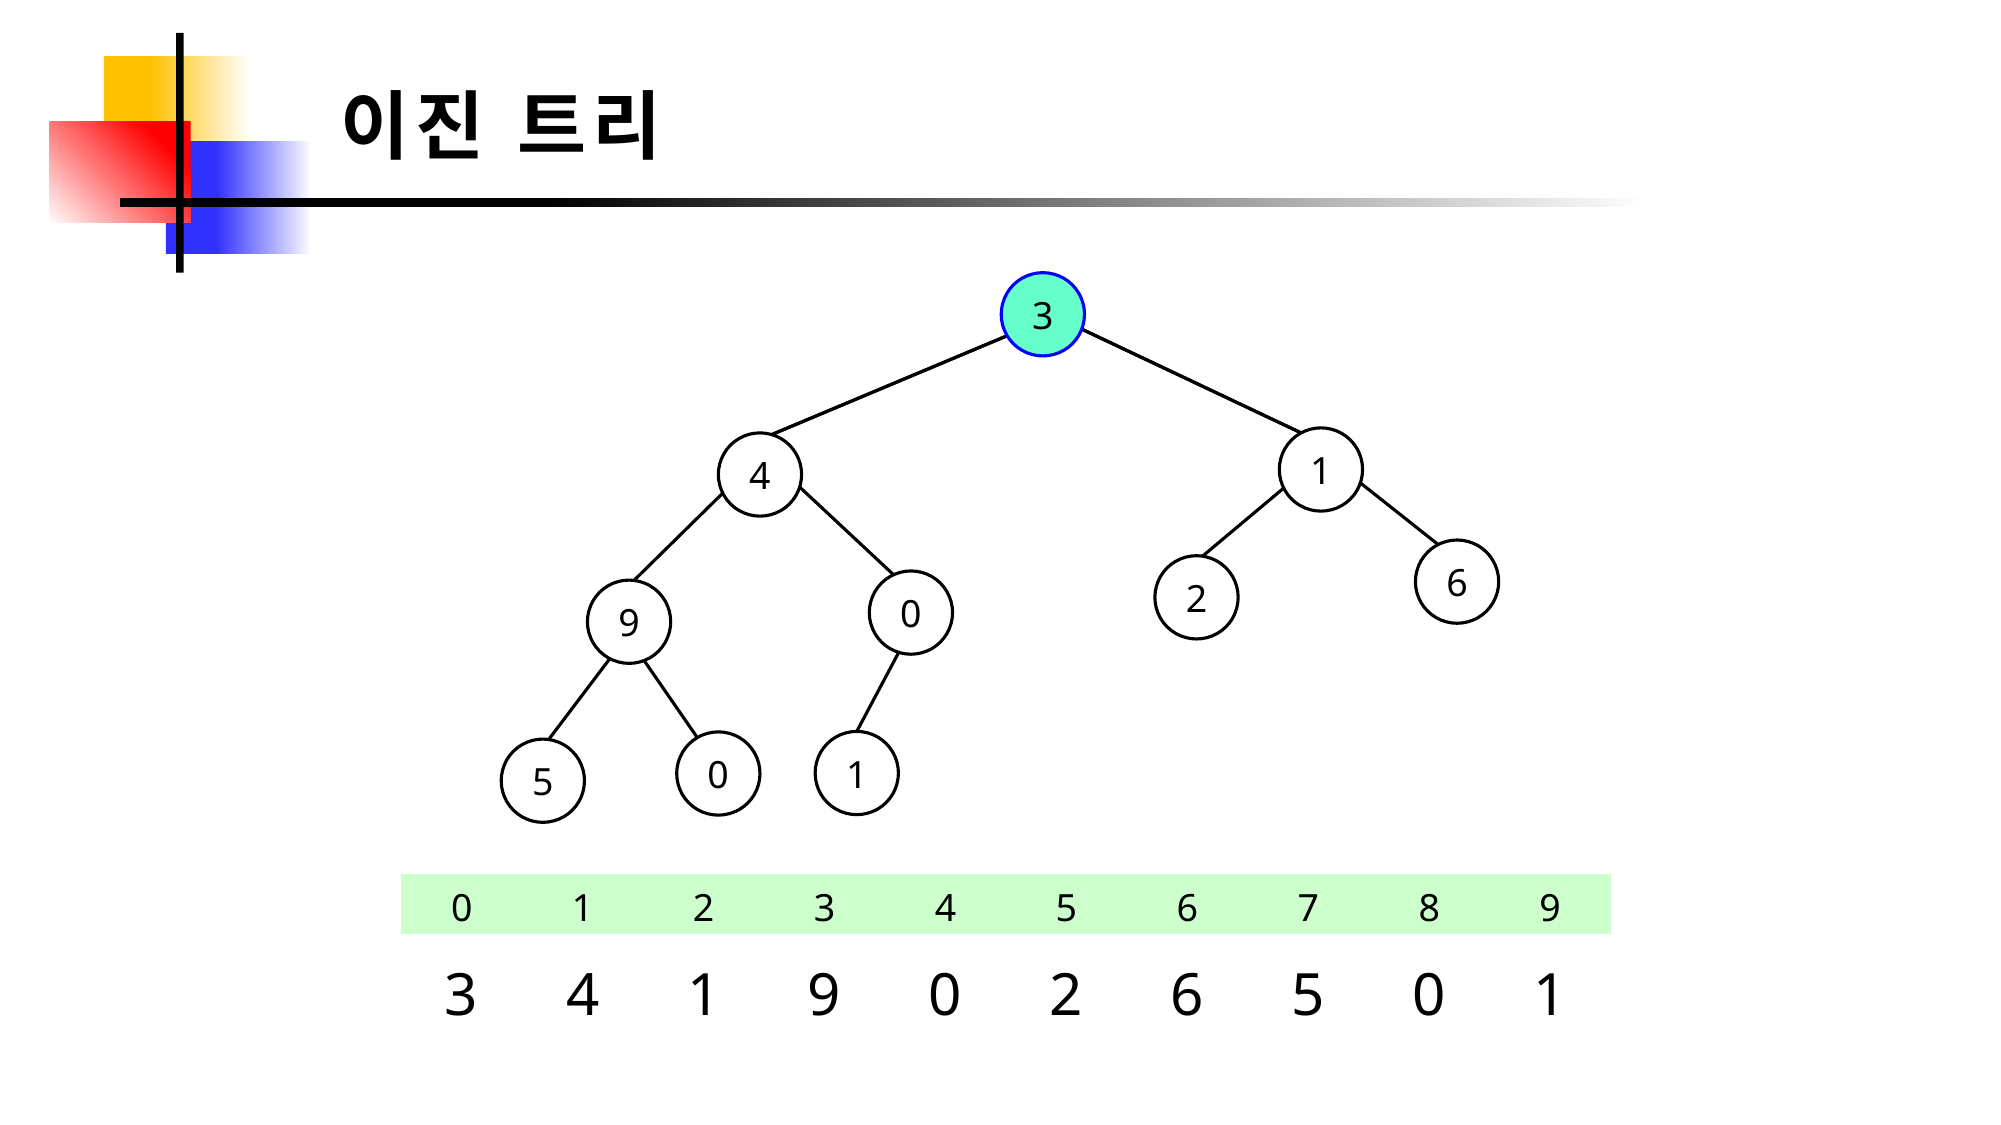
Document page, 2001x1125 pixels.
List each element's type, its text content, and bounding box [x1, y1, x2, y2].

table_cell 1 [1490, 934, 1611, 1051]
table_header 6 [1127, 874, 1248, 934]
table_header 5 [1006, 874, 1127, 934]
table_header 4 [885, 874, 1006, 934]
table_cell 4 [522, 934, 643, 1051]
table_cell 6 [1127, 934, 1248, 1051]
table_cell 0 [1369, 934, 1490, 1051]
table_header 1 [522, 874, 643, 934]
table_cell 9 [764, 934, 885, 1051]
table_header 3 [764, 874, 885, 934]
table_header 2 [643, 874, 764, 934]
table_header 0 [401, 874, 522, 934]
table_cell 3 [401, 934, 522, 1051]
table_header 7 [1248, 874, 1369, 934]
table_cell 2 [1006, 934, 1127, 1051]
table_header 9 [1490, 874, 1611, 934]
table_cell 0 [885, 934, 1006, 1051]
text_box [501, 272, 1499, 823]
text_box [49, 32, 1644, 273]
table_header 8 [1369, 874, 1490, 934]
table_cell 1 [643, 934, 764, 1051]
table_cell 5 [1248, 934, 1369, 1051]
